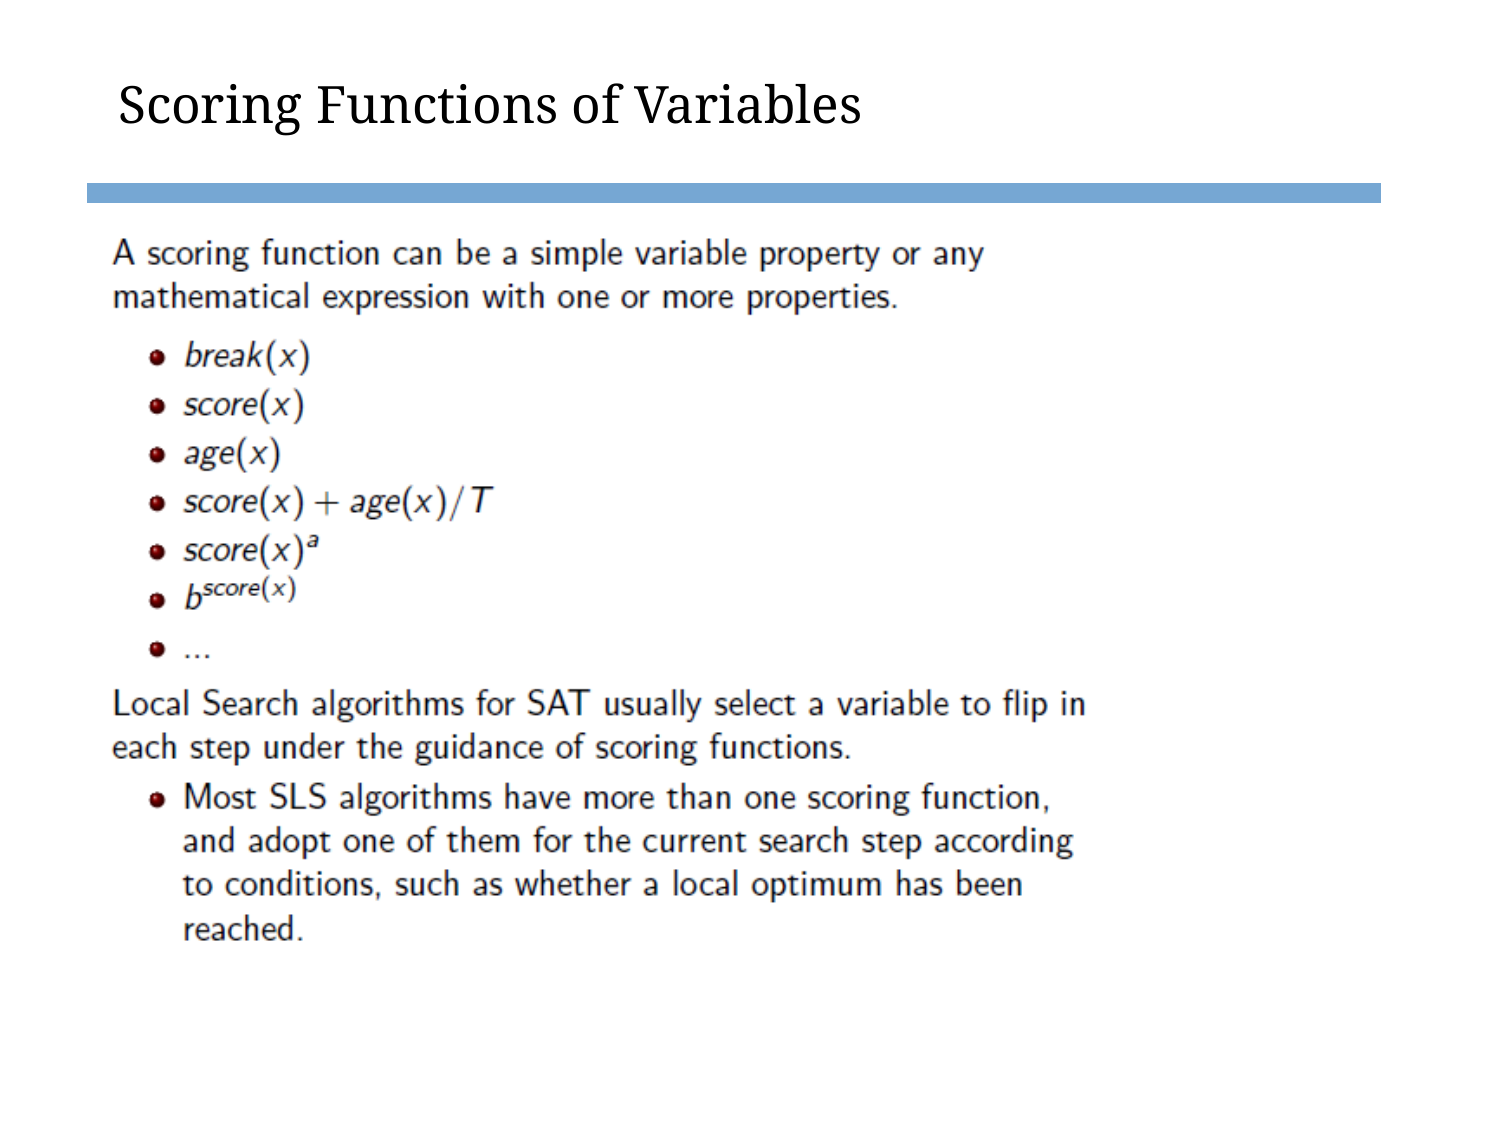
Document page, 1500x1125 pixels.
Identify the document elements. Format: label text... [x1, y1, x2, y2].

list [76, 232, 1171, 953]
title Scoring Functions of Variables [103, 12, 1397, 201]
